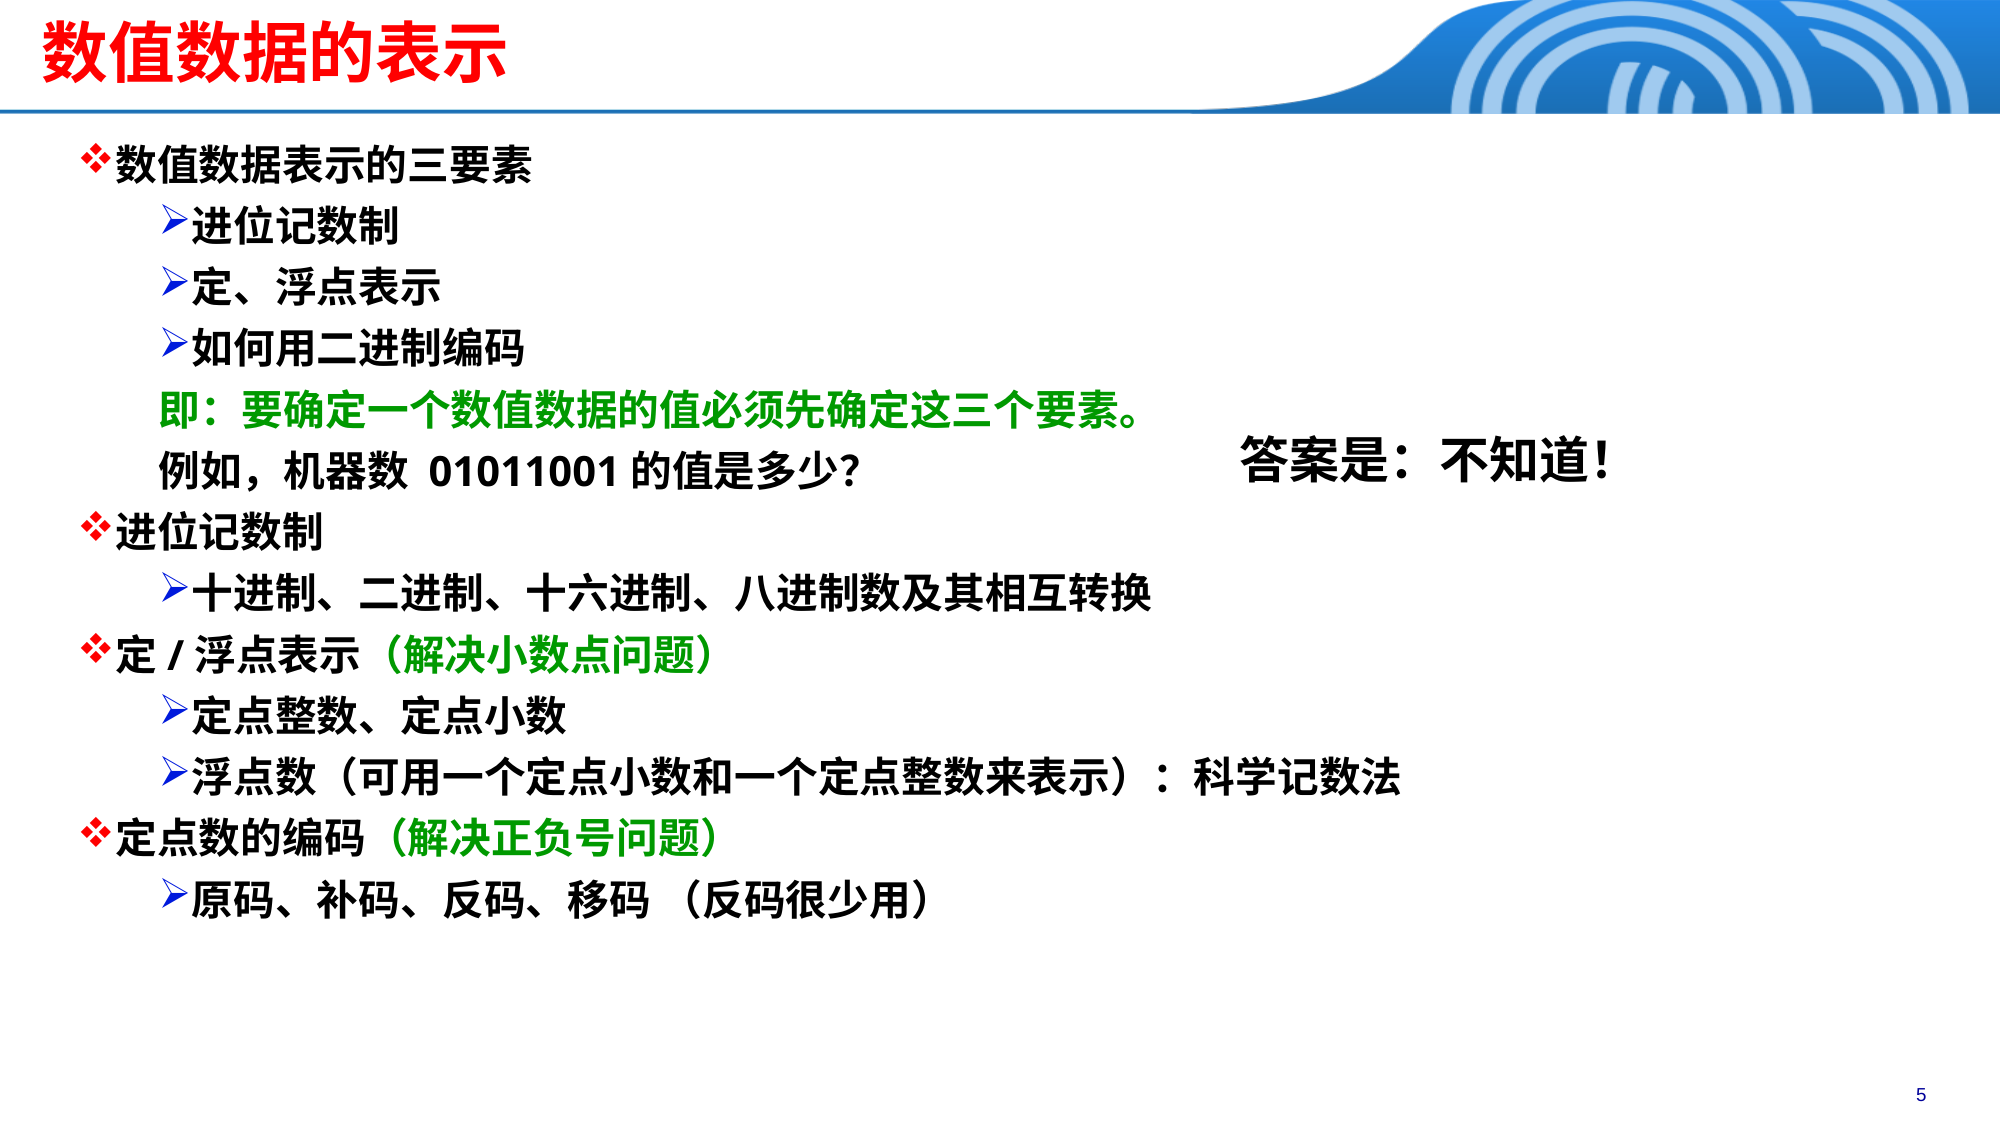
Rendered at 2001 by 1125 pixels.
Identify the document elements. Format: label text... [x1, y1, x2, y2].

text_box 答案是：不知道！ [1224, 420, 1694, 496]
title 数值数据的表示 [30, 17, 1382, 215]
picture [0, 0, 2000, 114]
list 数值数据表示的三要素 进位记数制 定、浮点表示 如何用二进制编码 即：要确定一个数值数据的值必须先确定这三个要素。 例如，机器数 01011001的值是多少？ 进位记数制 十进制、二进制、十六进制、八进制数及其相互转换 定/浮点表示（解决小数点问题） 定点整数、定点小数 浮点数（可用一个定点小数和一个定点整数来表示）：科学记数法 定点数的编码（解决正负号问题） 原码、补码、反码、移码 （反码很少用） [66, 128, 1851, 929]
